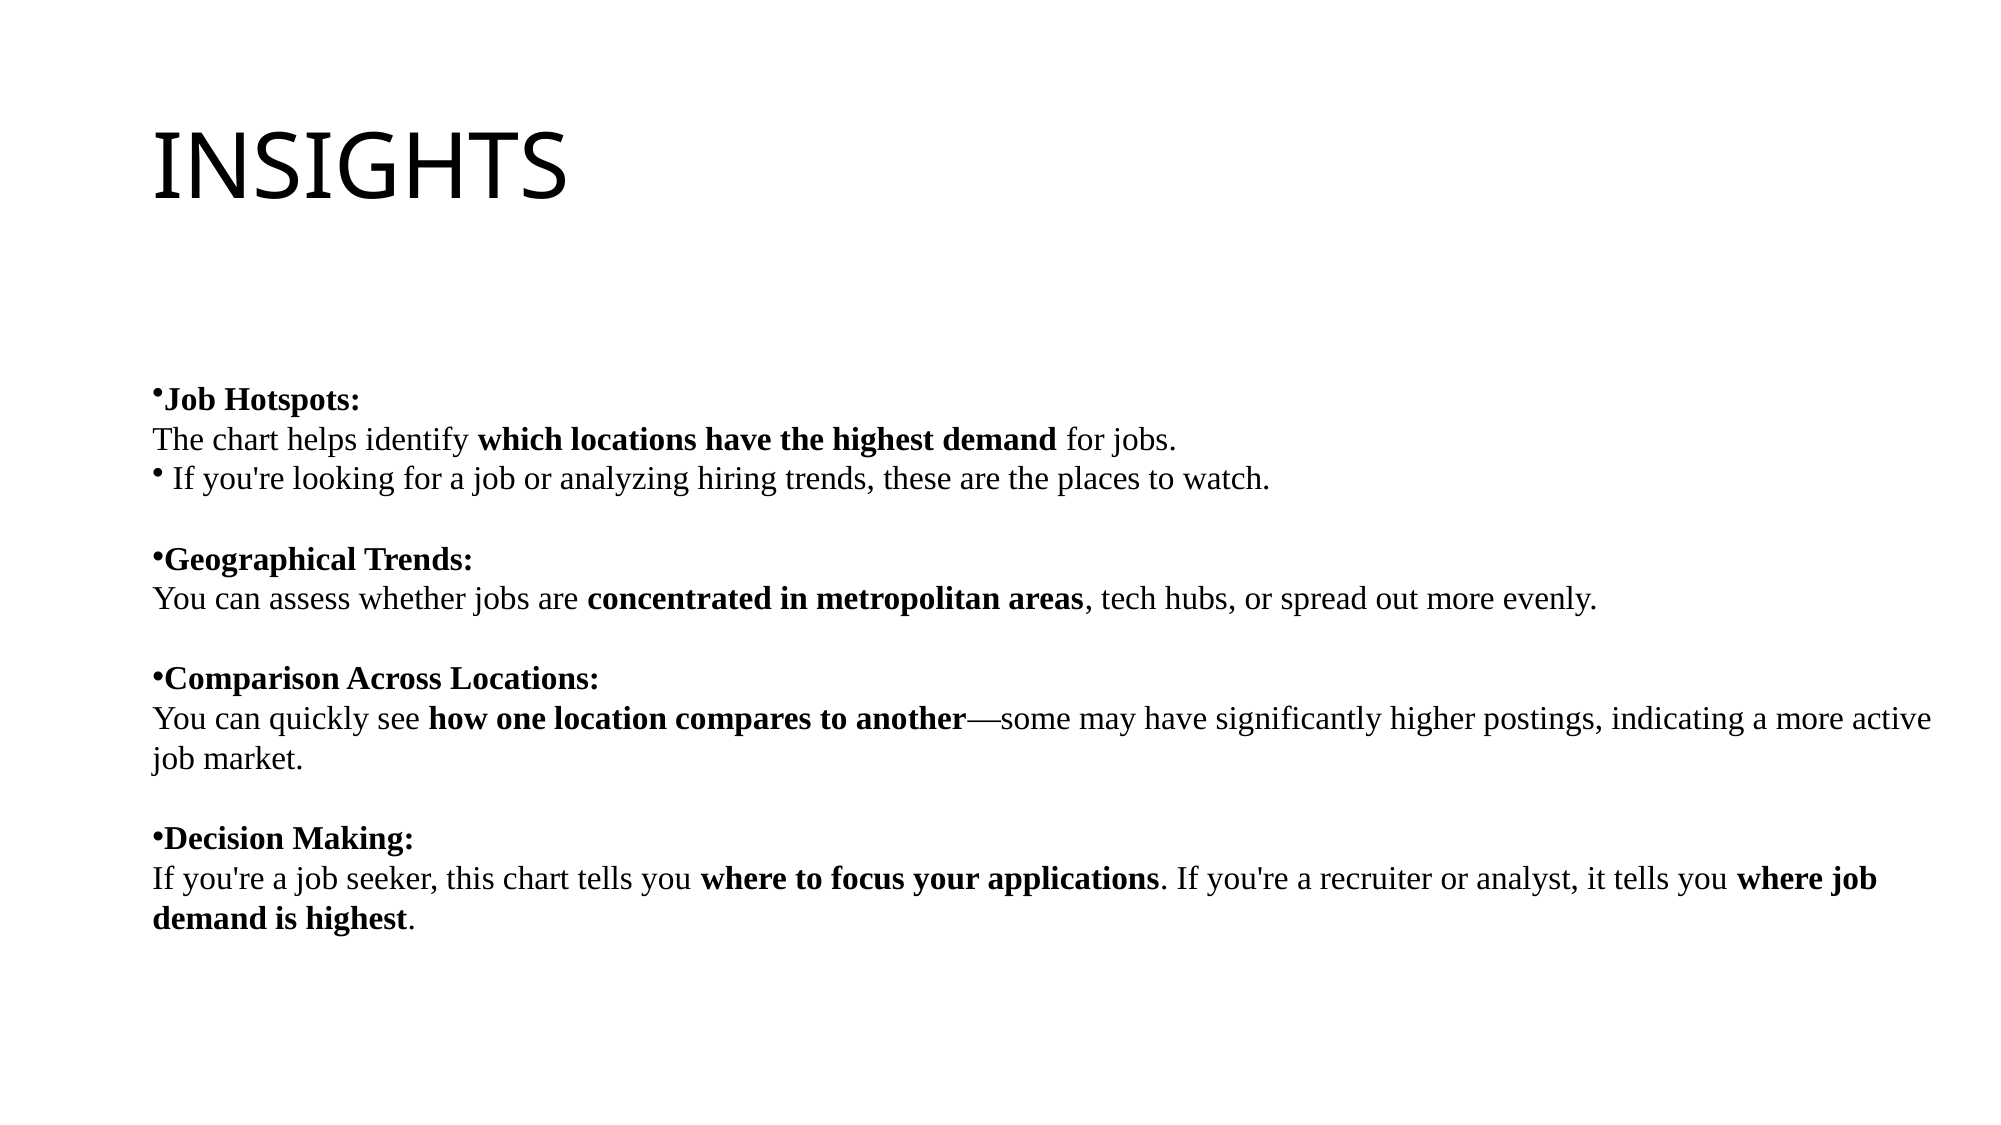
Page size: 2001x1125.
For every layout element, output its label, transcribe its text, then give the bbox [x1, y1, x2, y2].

list Job Hotspots: The chart helps identify which locations have the highest demand for jobs. If you're looking for a job or analyzing hiring trends, these are the places to watch. Geographical Trends: You can assess whether jobs are concentrated in metropolitan areas, tech hubs, or spread out more evenly. Comparison Across Locations: You can quickly see how one location compares to another—some may have significantly higher postings, indicating a more active job market. Decision Making: If you're a job seeker, this chart tells you where to focus your applications. If you're a recruiter or analyst, it tells you where job demand is highest. [137, 330, 1980, 983]
title INSIGHTS [137, 59, 1863, 278]
